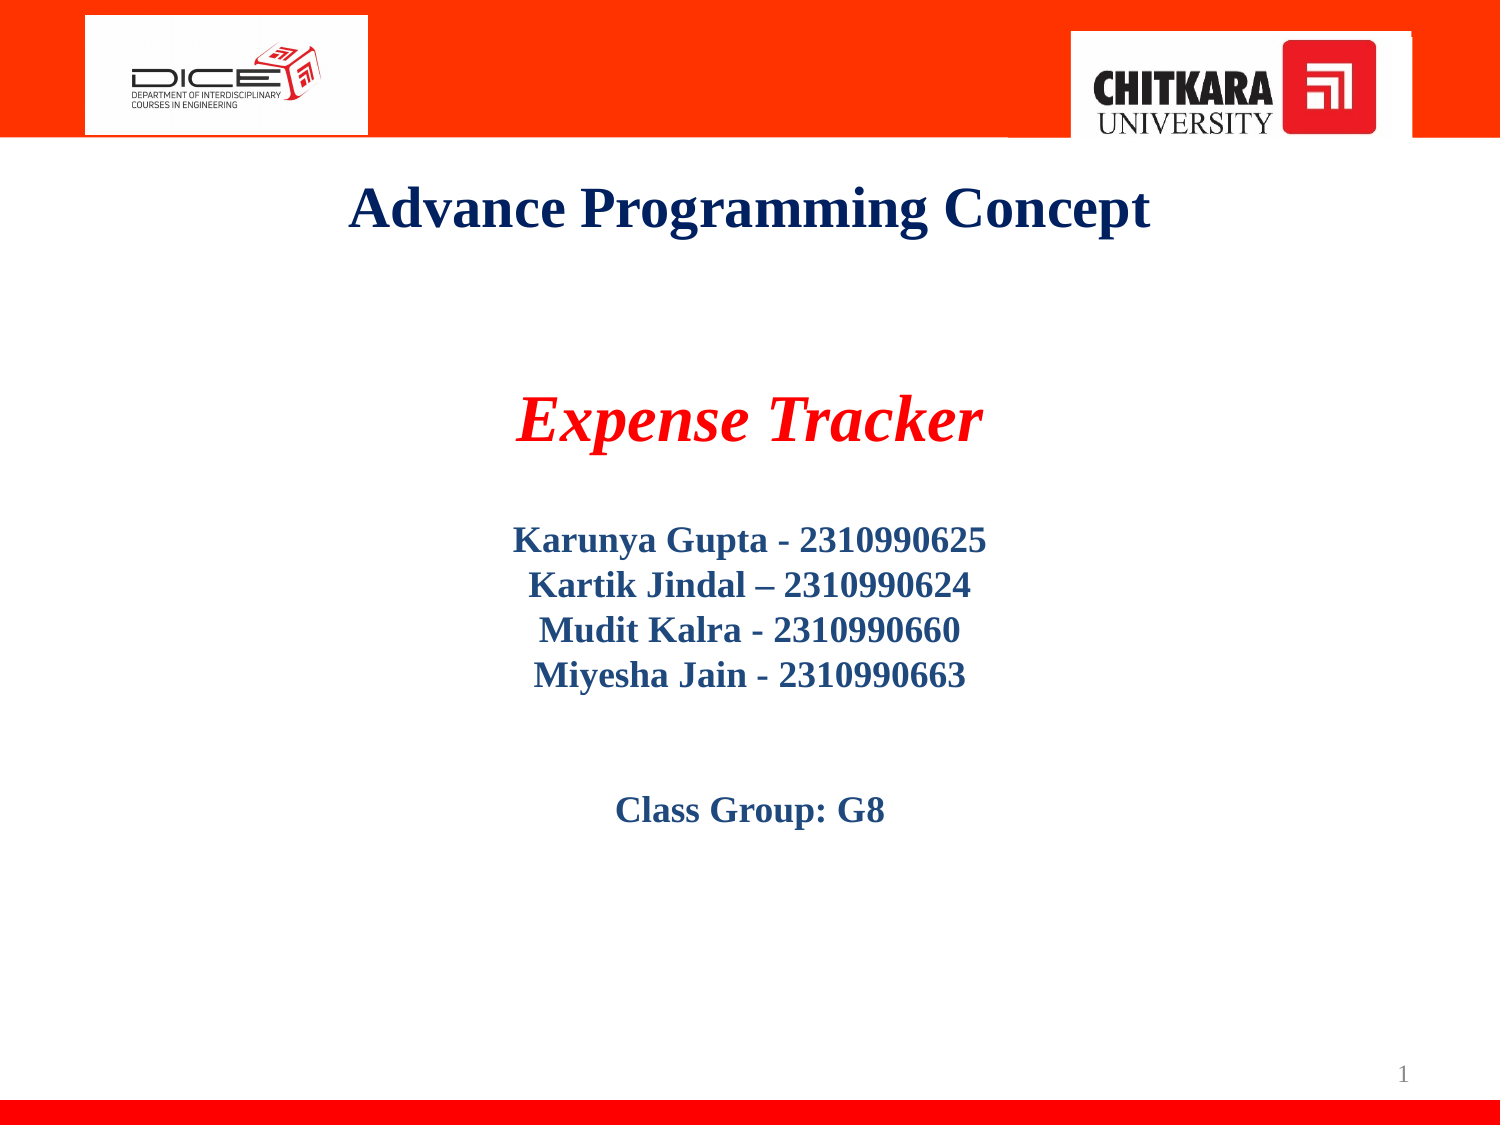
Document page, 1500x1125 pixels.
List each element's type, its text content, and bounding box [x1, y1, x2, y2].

slide_number 1 [1074, 1073, 1425, 1103]
picture [85, 15, 368, 135]
picture [1074, 37, 1391, 138]
text_box Expense Tracker Karunya Gupta - 2310990625 Kartik Jindal – 2310990624 Mudit Kalra - 2310990660 Miyesha Jain - 2310990663 Class Group: G8 [0, 333, 1500, 1073]
text_box Advance Programming Concept [232, 161, 1268, 238]
